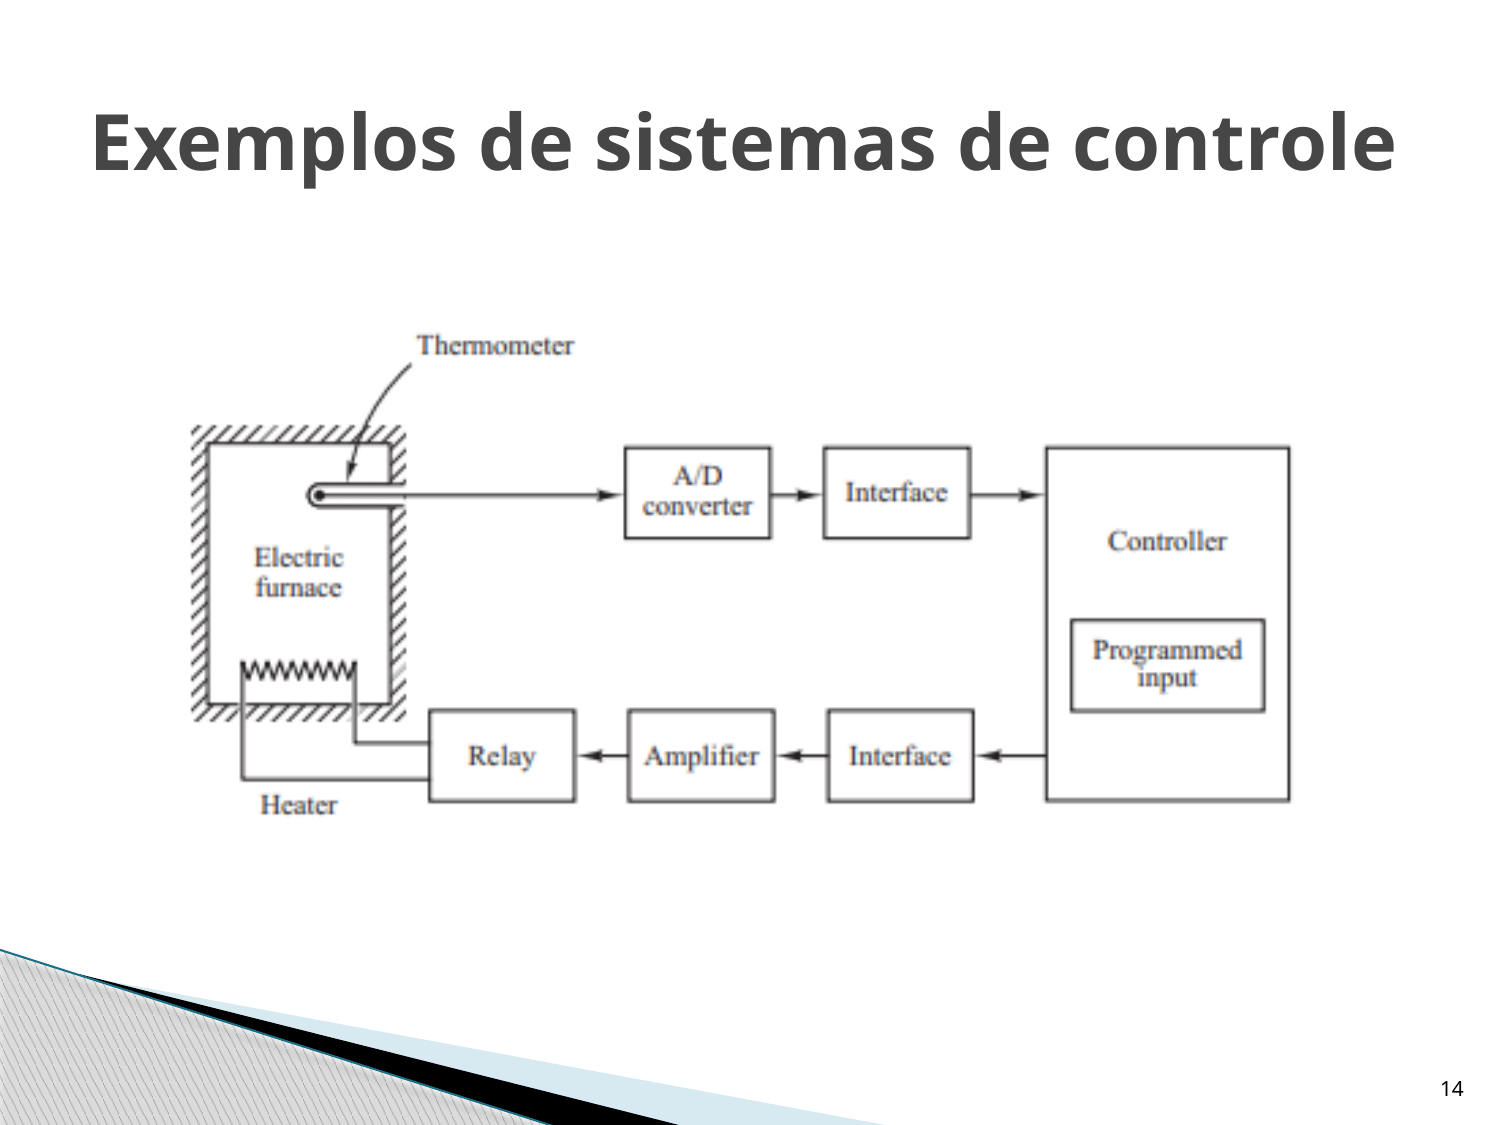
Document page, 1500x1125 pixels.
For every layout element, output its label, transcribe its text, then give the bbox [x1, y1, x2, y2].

picture [121, 255, 1379, 840]
title Exemplos de sistemas de controle [75, 45, 1425, 233]
slide_number 14 [1418, 1051, 1479, 1112]
